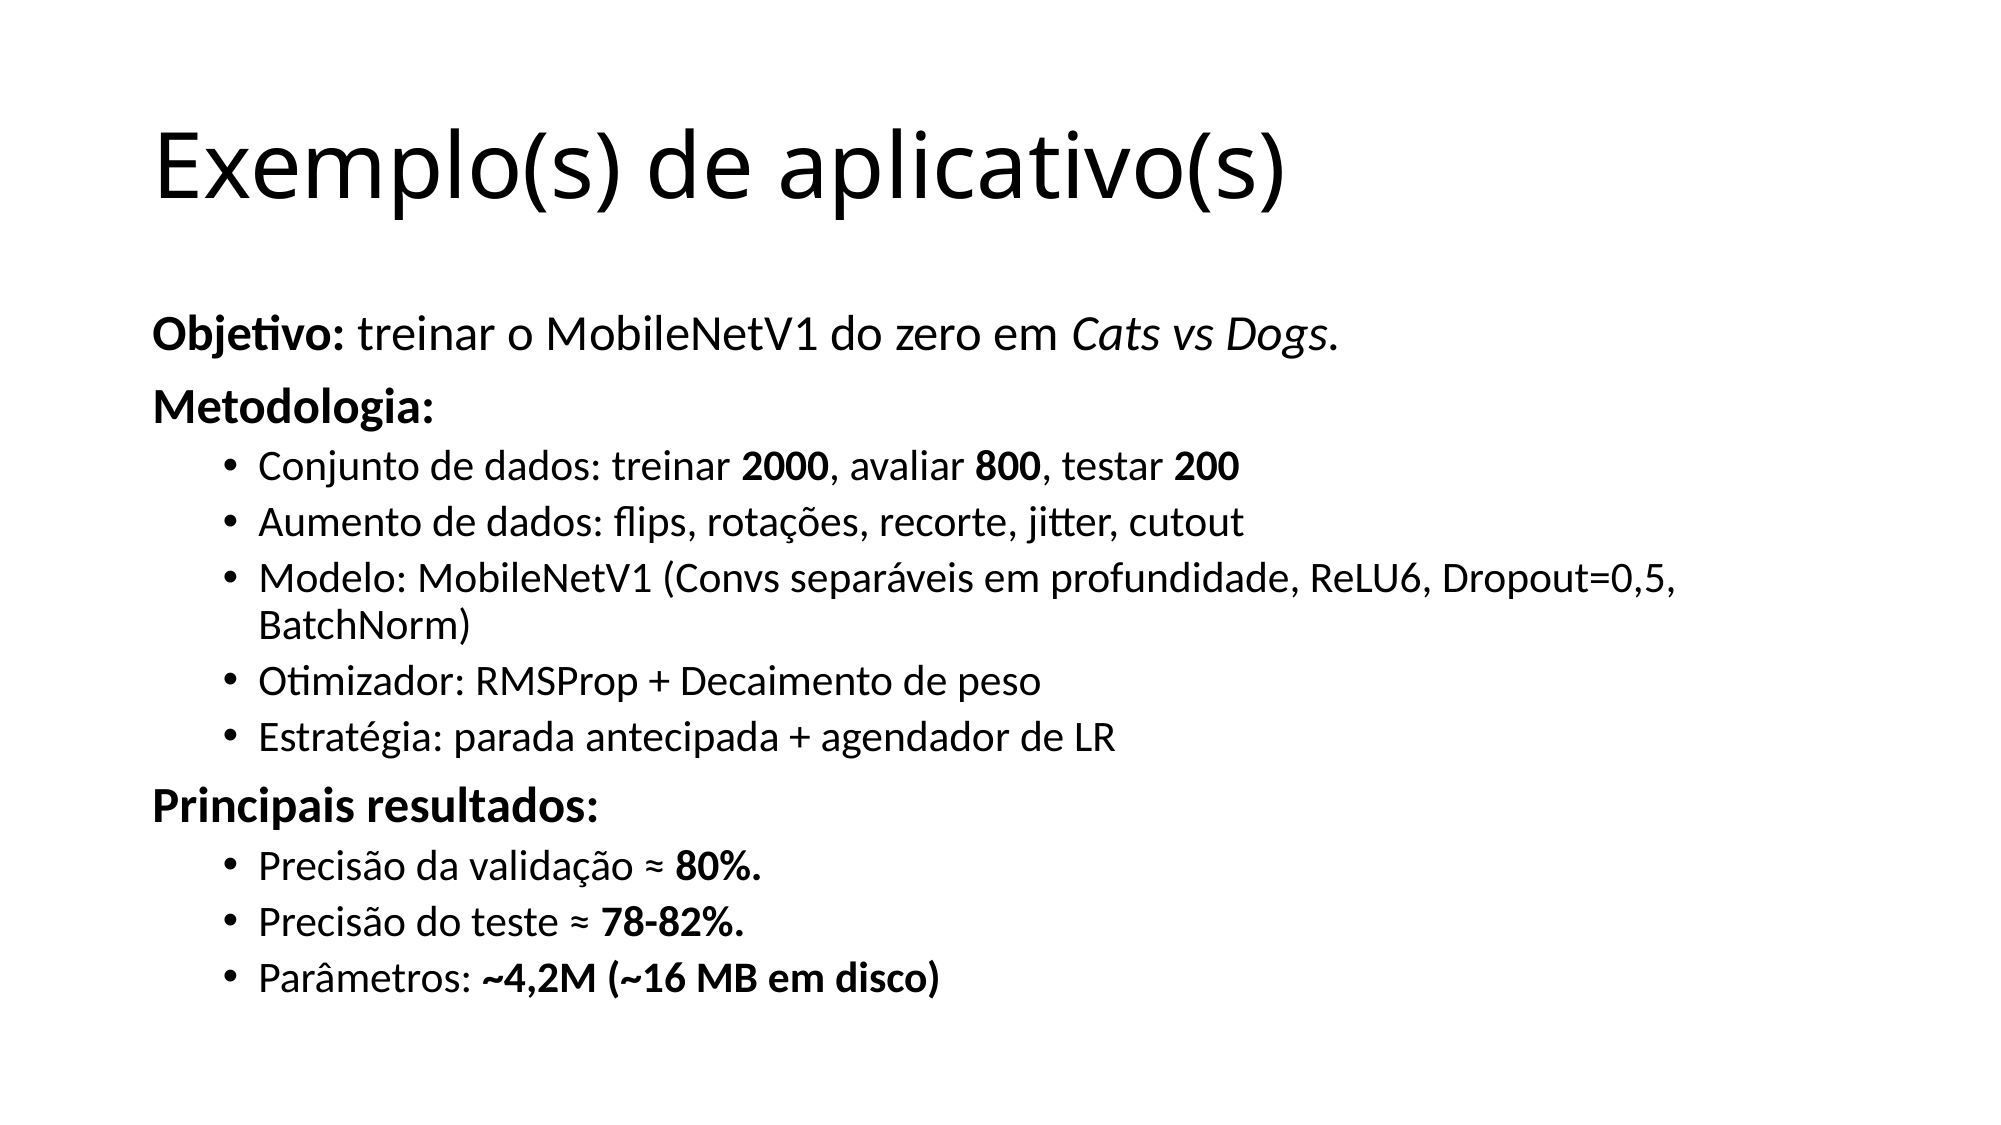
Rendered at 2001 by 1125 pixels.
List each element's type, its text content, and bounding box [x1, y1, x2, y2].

list Objetivo: treinar o MobileNetV1 do zero em Cats vs Dogs. Metodologia: Conjunto de dados: treinar 2000, avaliar 800, testar 200 Aumento de dados: flips, rotações, recorte, jitter, cutout Modelo: MobileNetV1 (Convs separáveis em profundidade, ReLU6, Dropout=0,5, BatchNorm) Otimizador: RMSProp + Decaimento de peso Estratégia: parada antecipada + agendador de LR Principais resultados: Precisão da validação ≈ 80%. Precisão do teste ≈ 78-82%. Parâmetros: ~4,2M (~16 MB em disco) [137, 299, 1863, 1014]
title Exemplo(s) de aplicativo(s) [137, 59, 1863, 278]
